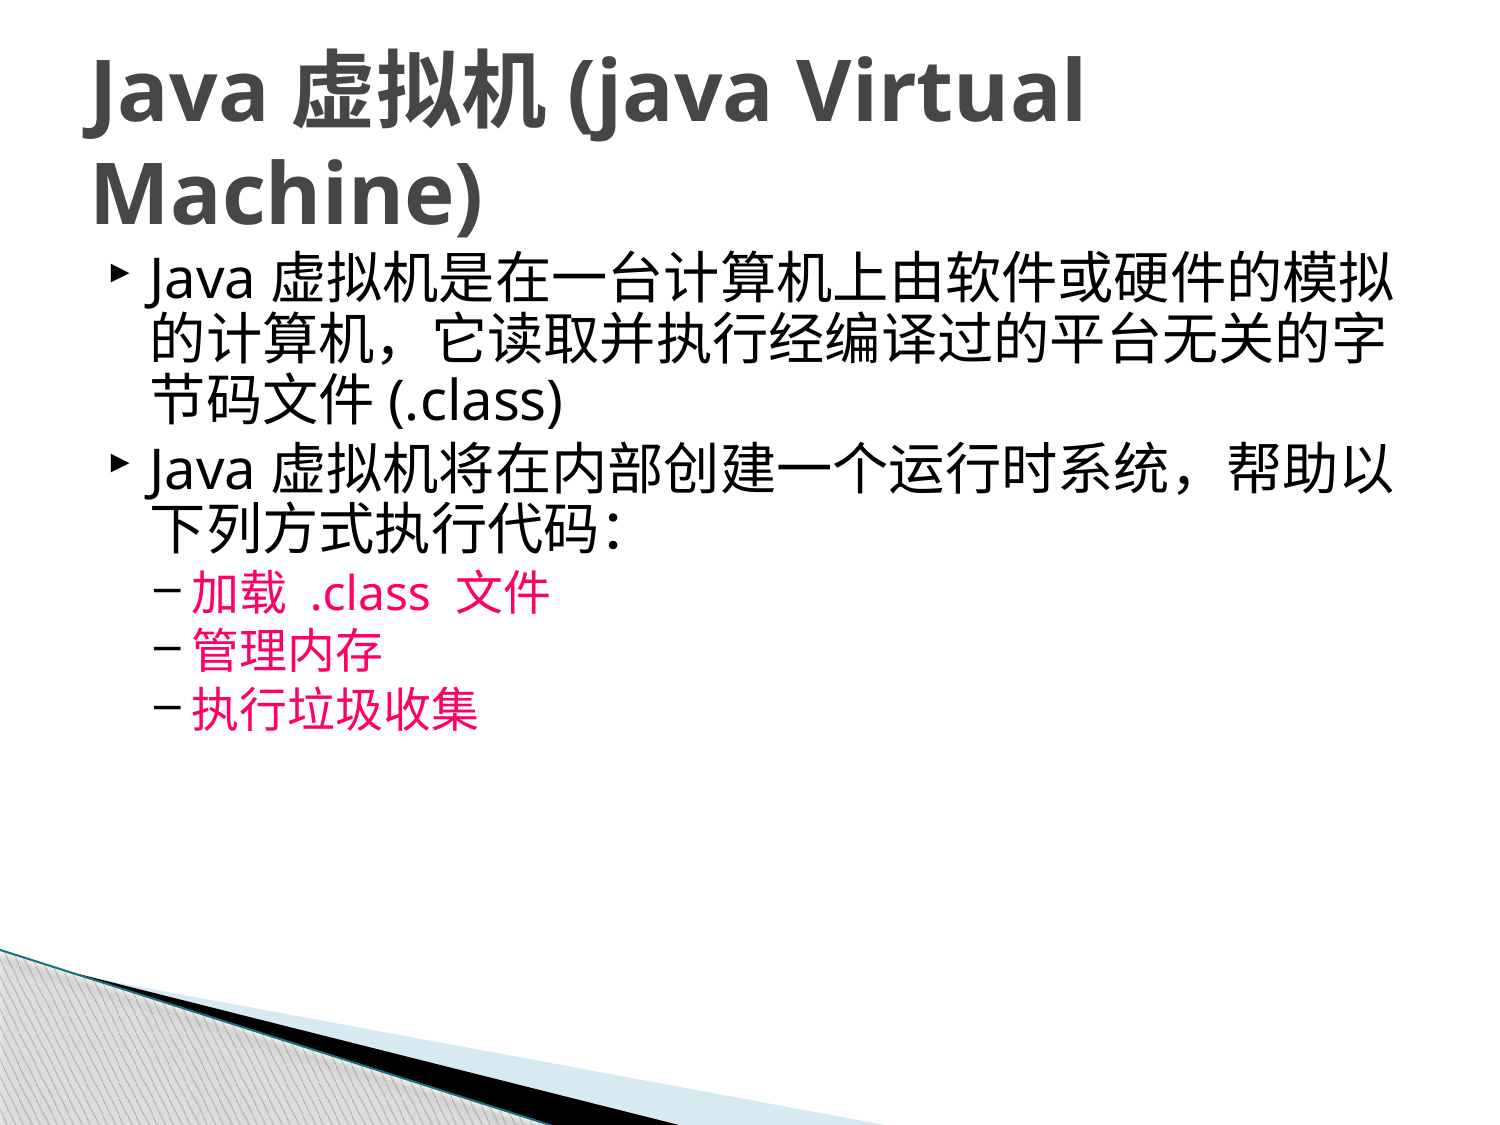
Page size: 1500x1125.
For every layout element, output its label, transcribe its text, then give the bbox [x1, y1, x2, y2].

list Java虚拟机是在一台计算机上由软件或硬件的模拟的计算机，它读取并执行经编译过的平台无关的字节码文件(.class) Java虚拟机将在内部创建一个运行时系统，帮助以下列方式执行代码： 加载 .class 文件 管理内存 执行垃圾收集 [75, 243, 1425, 986]
title Java虚拟机(java Virtual Machine) [75, 45, 1425, 233]
